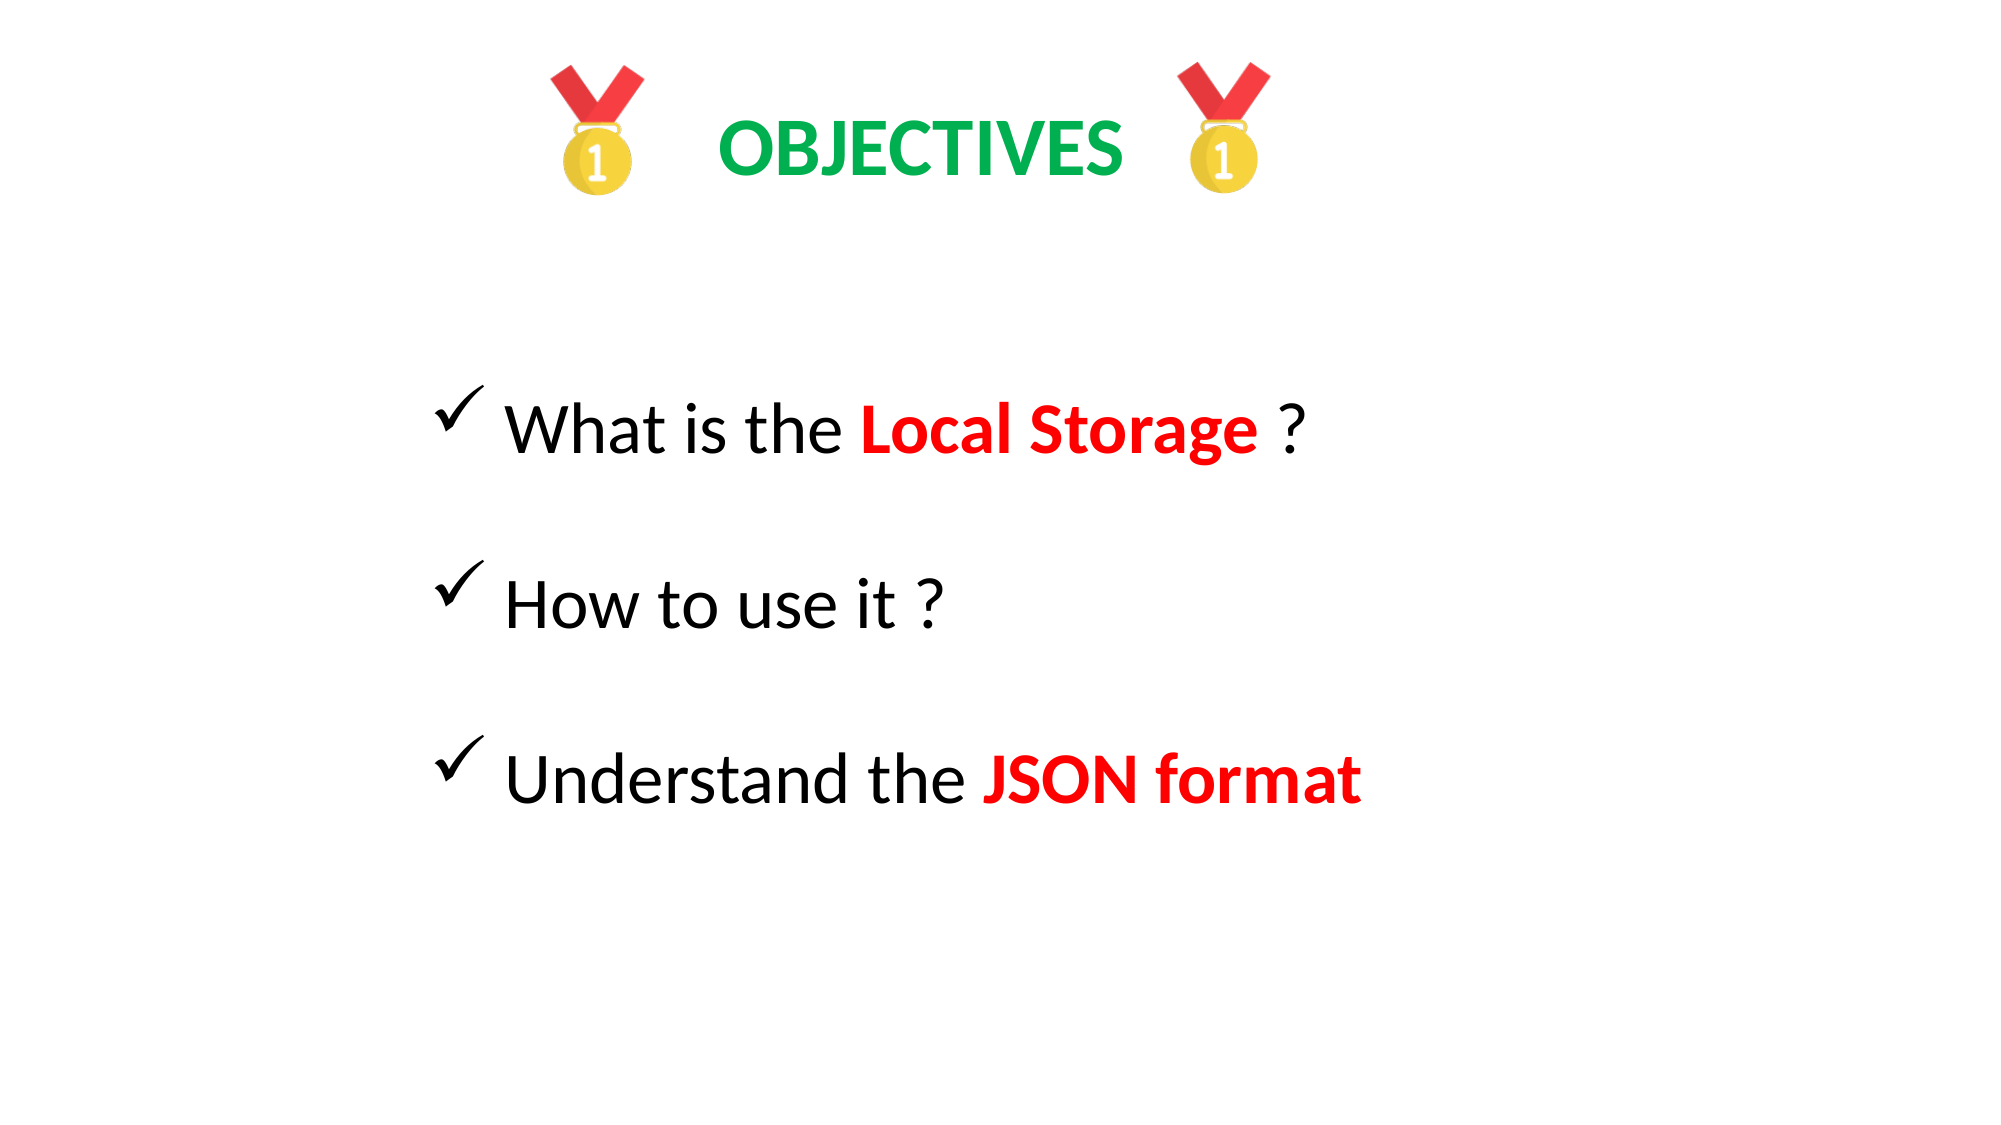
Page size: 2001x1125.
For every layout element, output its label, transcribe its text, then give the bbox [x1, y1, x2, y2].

picture [1158, 61, 1290, 194]
picture [531, 64, 664, 196]
text_box OBJECTIVES [703, 84, 1159, 200]
text_box What is the Local Storage ? How to use it ? Understand the JSON format [414, 373, 1416, 826]
